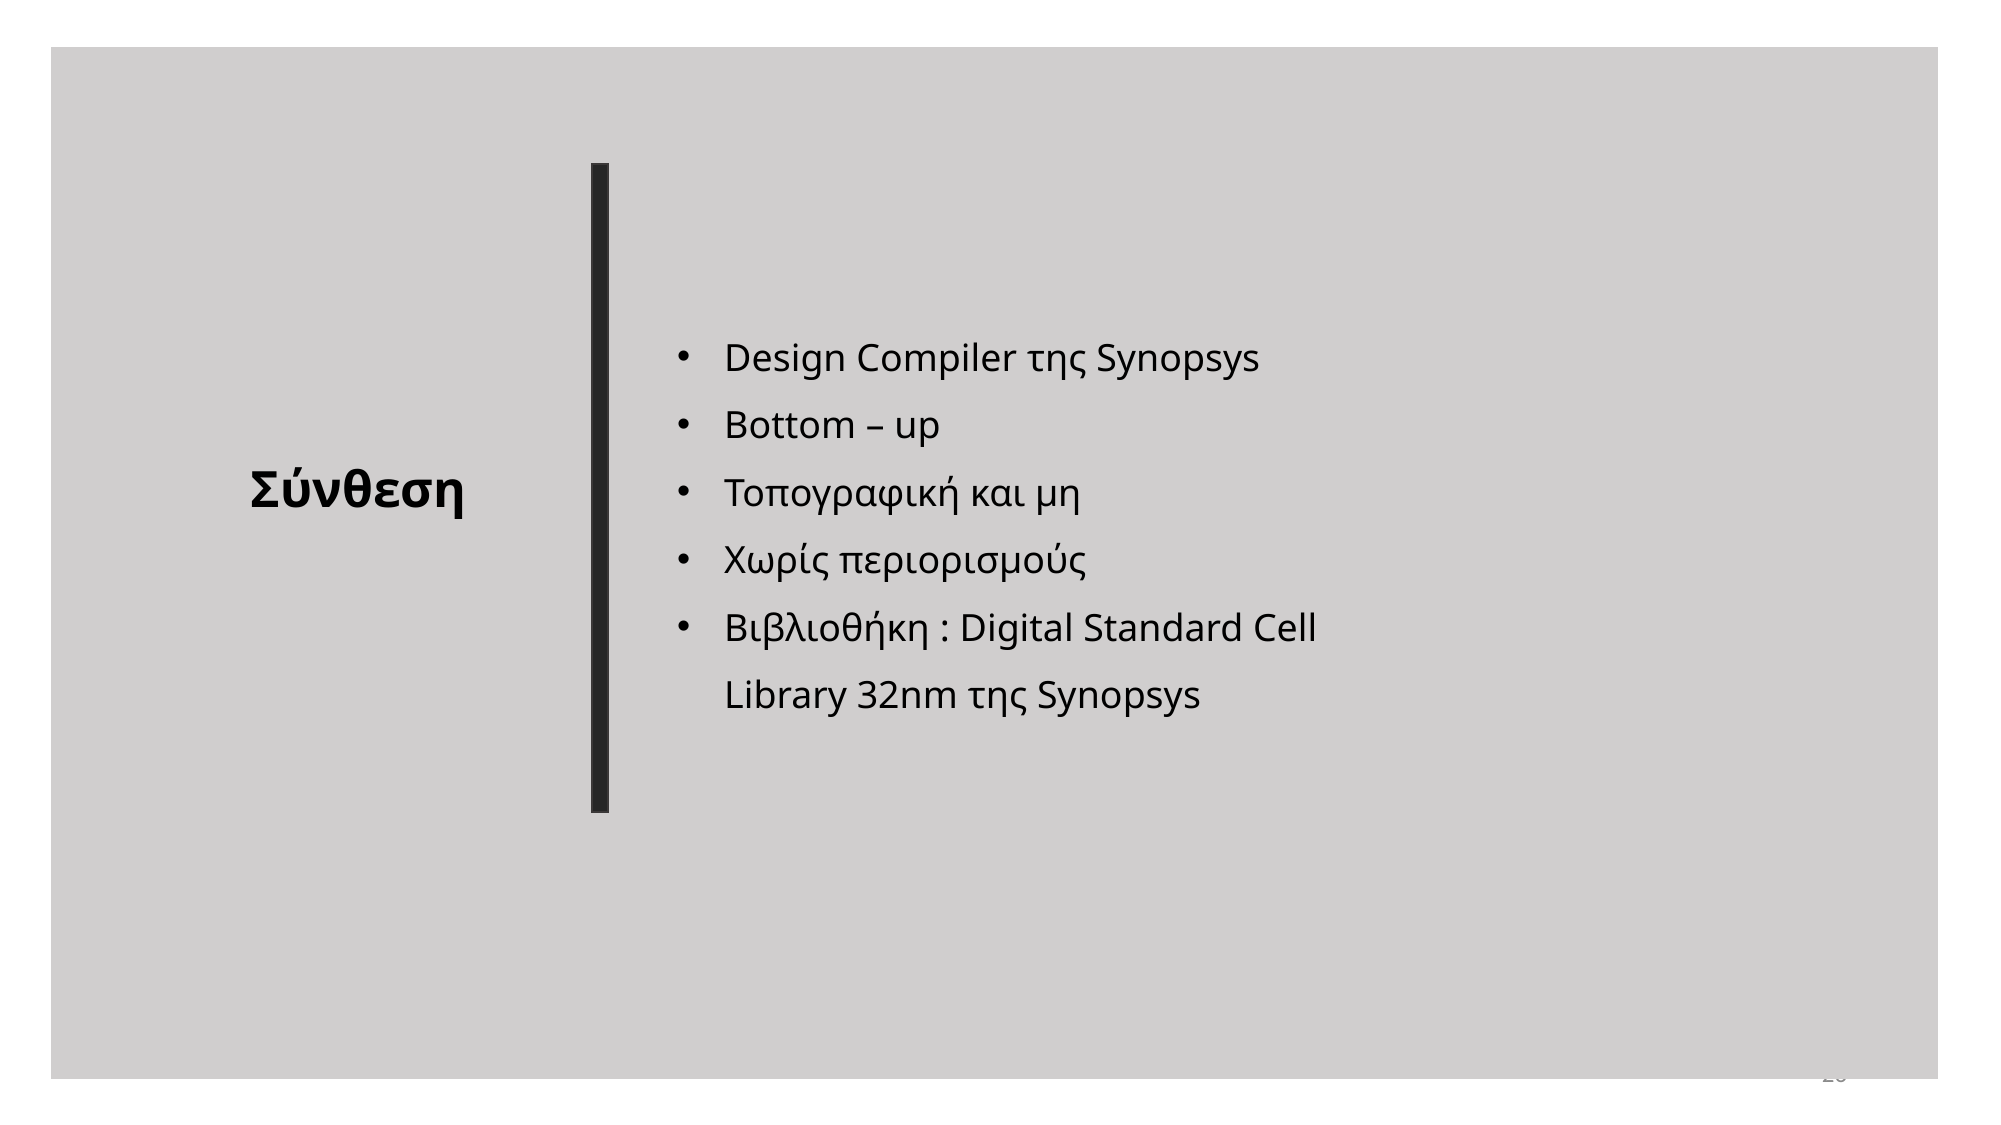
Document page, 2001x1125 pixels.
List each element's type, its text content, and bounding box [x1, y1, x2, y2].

text_box Design Compiler της Synopsys Bottom – up Τοπογραφική και μη Χωρίς περιορισμούς Βιβλιοθήκη : Digital Standard Cell Library 32nm της Synopsys [662, 303, 1452, 724]
text_box [51, 47, 1938, 1079]
text_box Σύνθεση [235, 450, 482, 526]
slide_number 26 [1412, 1042, 1863, 1103]
text_box [591, 163, 609, 813]
